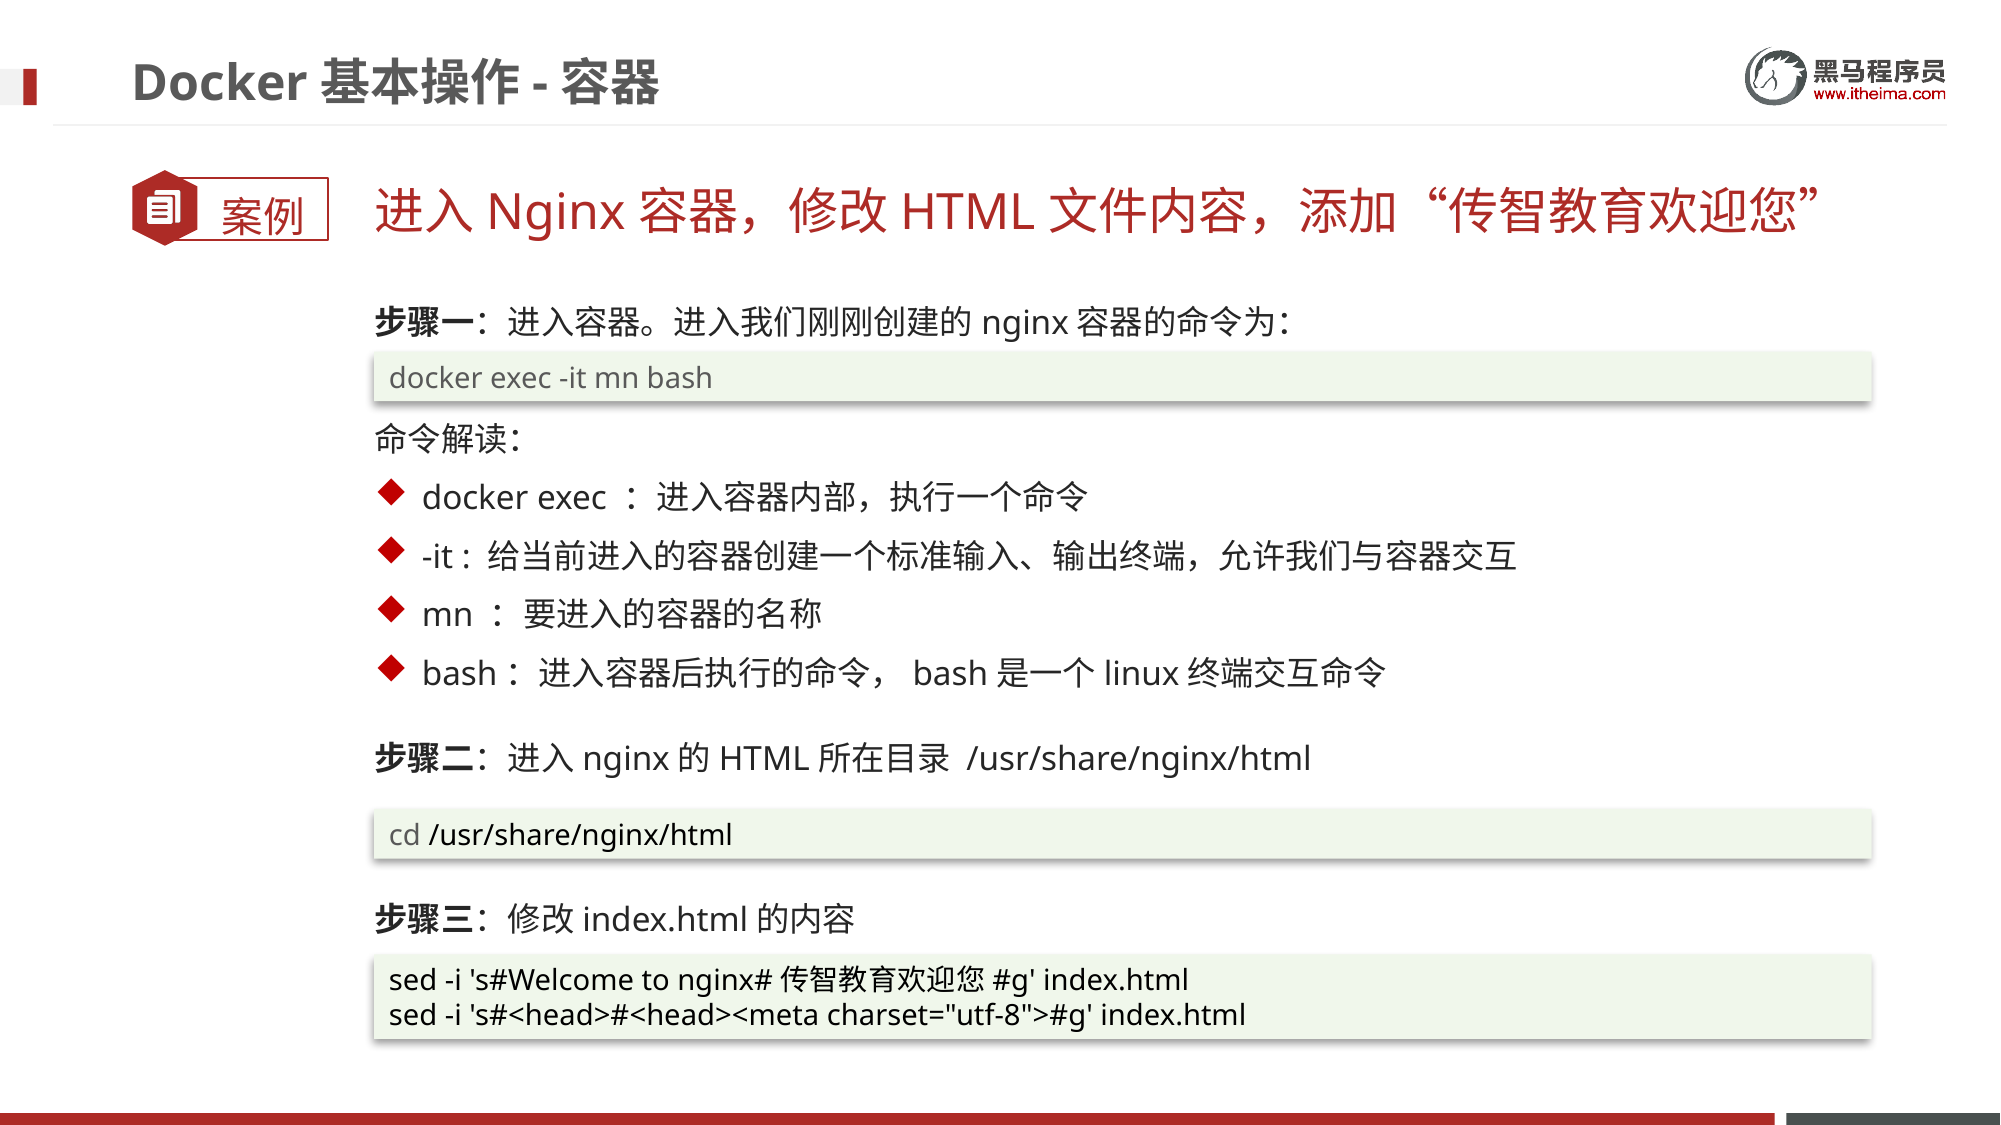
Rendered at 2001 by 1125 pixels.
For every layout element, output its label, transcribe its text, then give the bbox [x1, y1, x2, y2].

title Docker基本操作-容器 [116, 38, 1556, 124]
picture [1744, 46, 1946, 106]
text_box 步骤二：进入nginx的HTML所在目录 /usr/share/nginx/html [360, 709, 1872, 780]
list 步骤一：进入容器。进入我们刚刚创建的nginx容器的命令为： 命令解读： docker exec ：进入容器内部，执行一个命令 -it : 给当前进入的容器创建一个标准输入、输出终端，允许我们与容器交互 mn ：要进入的容器的名称 bash：进入容器后执行的命令，bash是一个linux终端交互命令 [360, 281, 1872, 697]
picture [147, 190, 181, 224]
text_box sed -i 's#Welcome to nginx#传智教育欢迎您#g' index.html sed -i 's#<head>#<head><meta charset="utf-8">#g' index.html [374, 954, 1872, 1039]
list 进入Nginx容器，修改HTML文件内容，添加“传智教育欢迎您” [360, 167, 1872, 253]
text_box cd /usr/share/nginx/html [374, 808, 1872, 859]
text_box docker exec -it mn bash [374, 351, 1872, 402]
text_box 步骤三：修改index.html的内容 [360, 871, 1872, 941]
